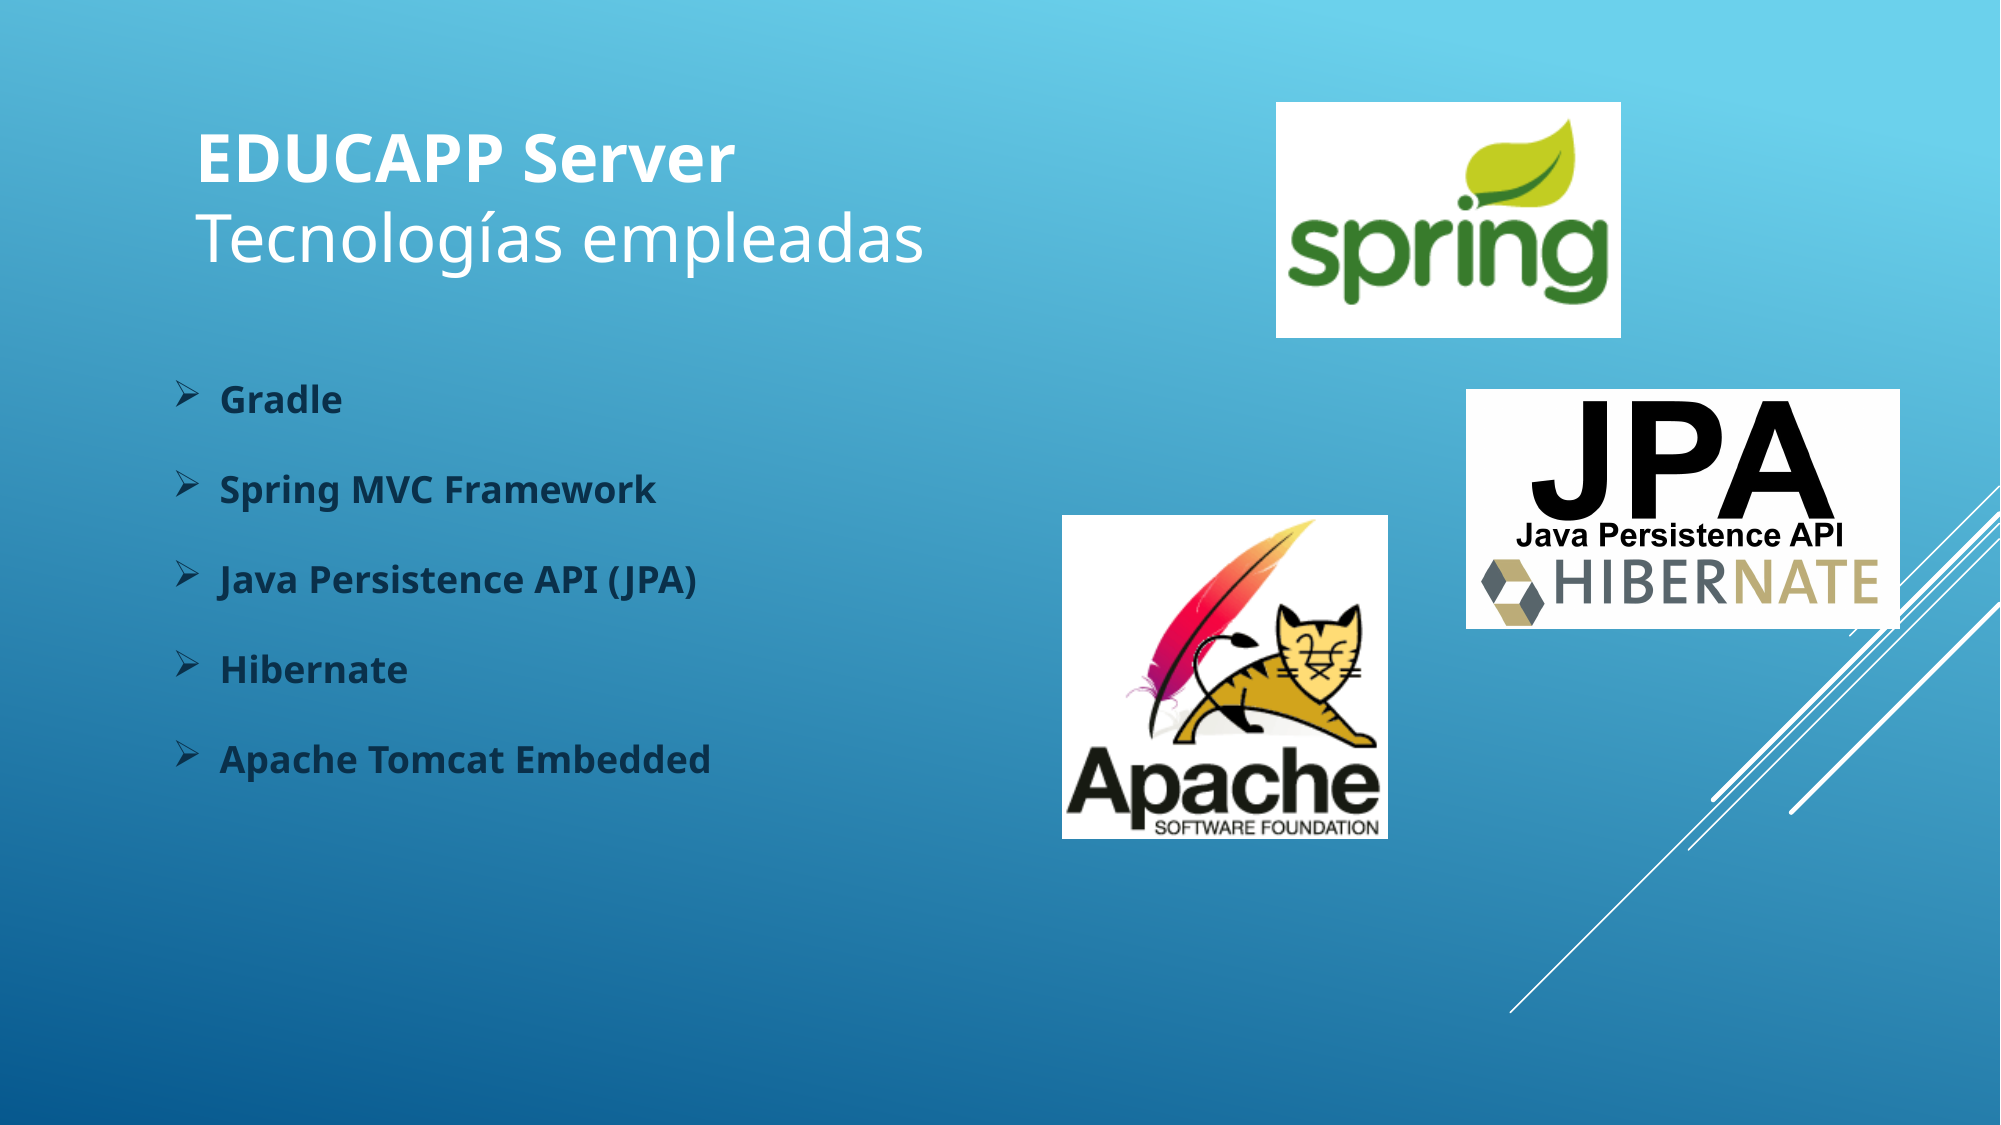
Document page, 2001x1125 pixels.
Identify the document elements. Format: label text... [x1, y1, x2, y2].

picture [1062, 514, 1388, 839]
text_box Gradle Spring MVC Framework Java Persistence API (JPA) Hibernate Apache Tomcat Embedded [157, 323, 1388, 834]
text_box EDUCAPP Server Tecnologías empleadas [180, 108, 942, 284]
picture [1276, 102, 1621, 338]
picture [1466, 388, 1901, 629]
